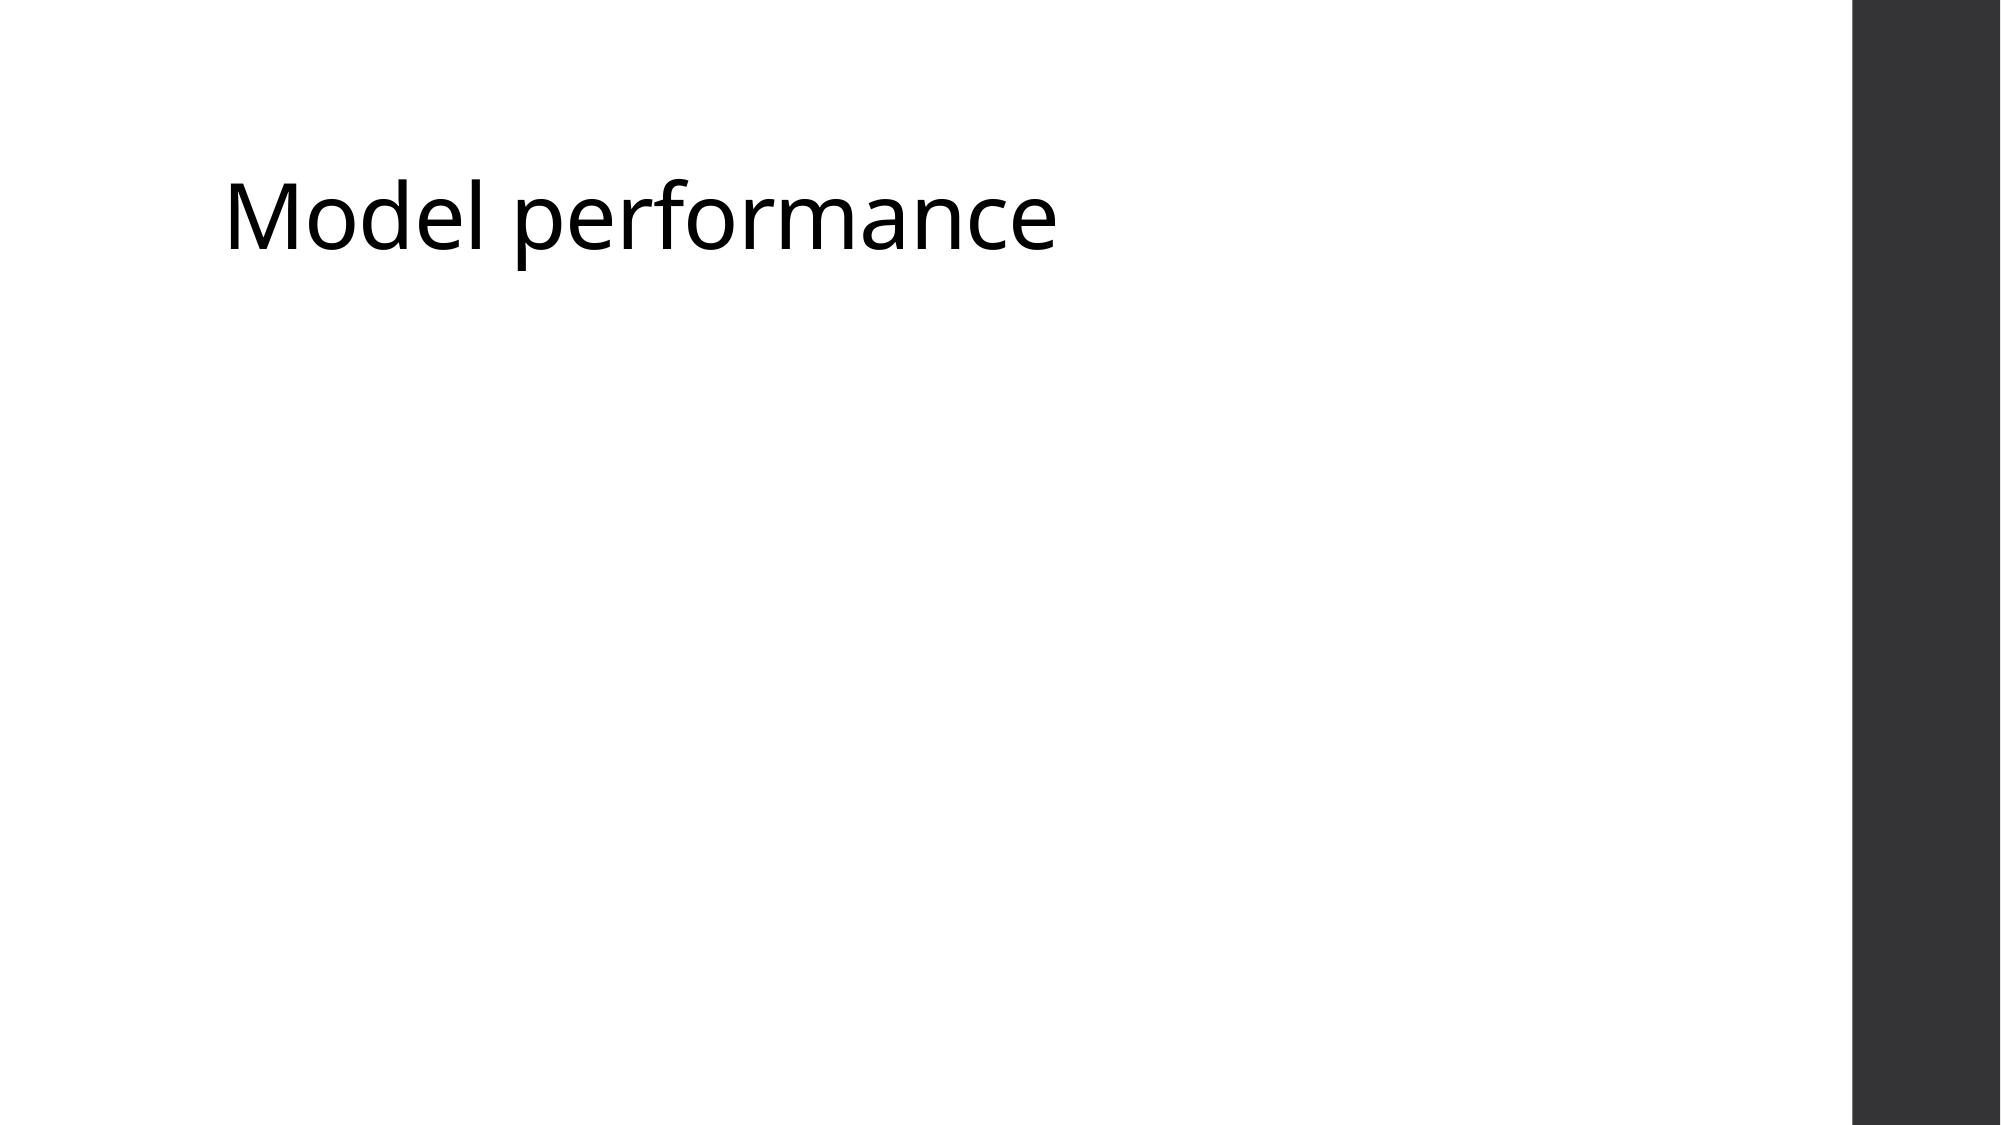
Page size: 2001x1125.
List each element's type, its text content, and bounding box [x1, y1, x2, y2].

title Model performance [206, 60, 1797, 278]
